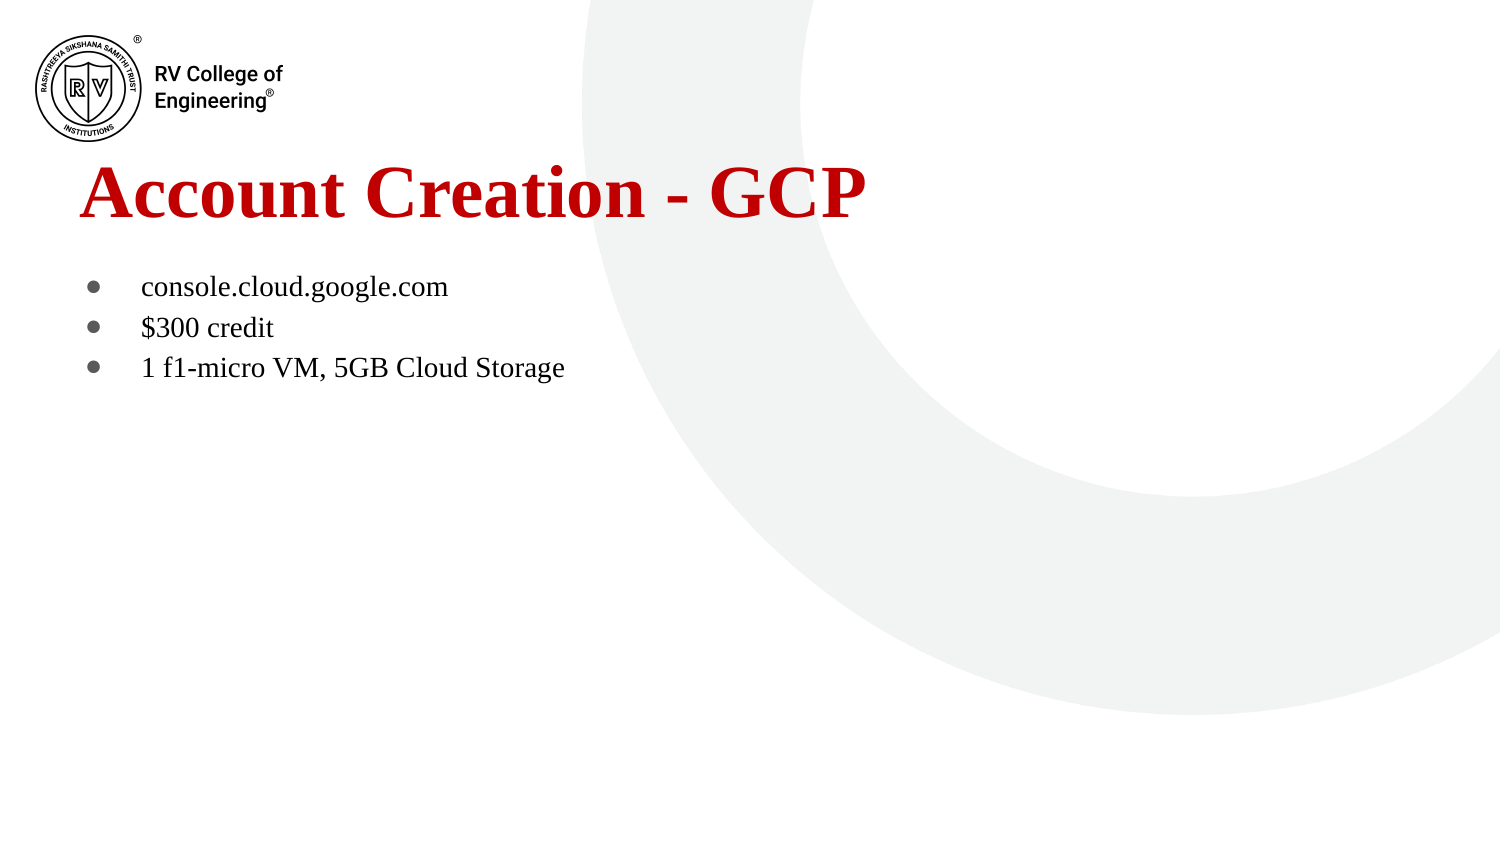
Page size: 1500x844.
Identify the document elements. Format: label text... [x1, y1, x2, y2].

title Account Creation - GCP [64, 127, 1462, 222]
list console.cloud.google.com $300 credit 1 f1-micro VM, 5GB Cloud Storage [51, 247, 1449, 808]
picture [0, 0, 1500, 844]
